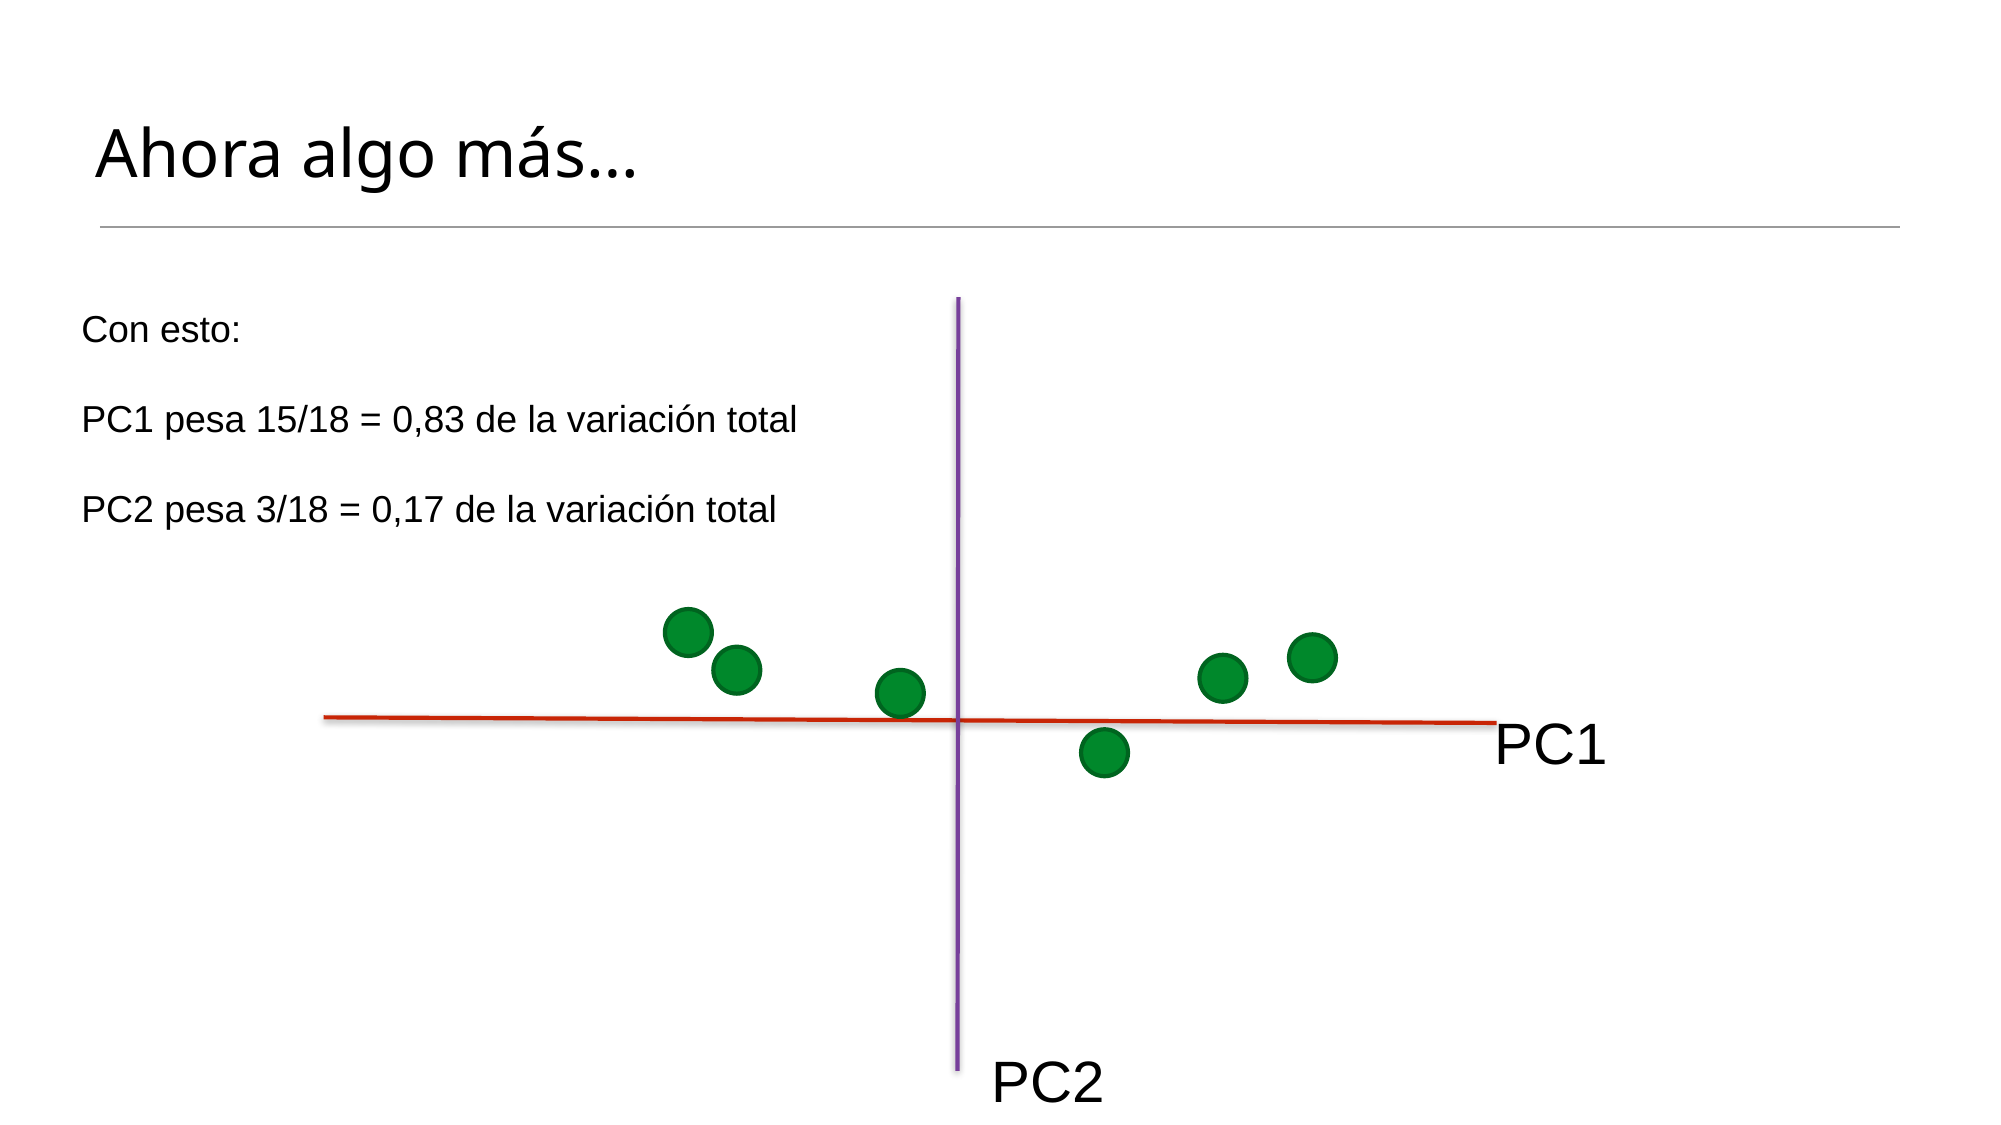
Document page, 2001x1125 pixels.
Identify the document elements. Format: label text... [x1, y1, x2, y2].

text_box Con esto: PC1 pesa 15/18 = 0,83 de la variación total PC2 pesa 3/18 = 0,17 de la variación total [66, 297, 924, 582]
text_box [416, 368, 1566, 1051]
title Ahora algo más… [87, 37, 1913, 199]
